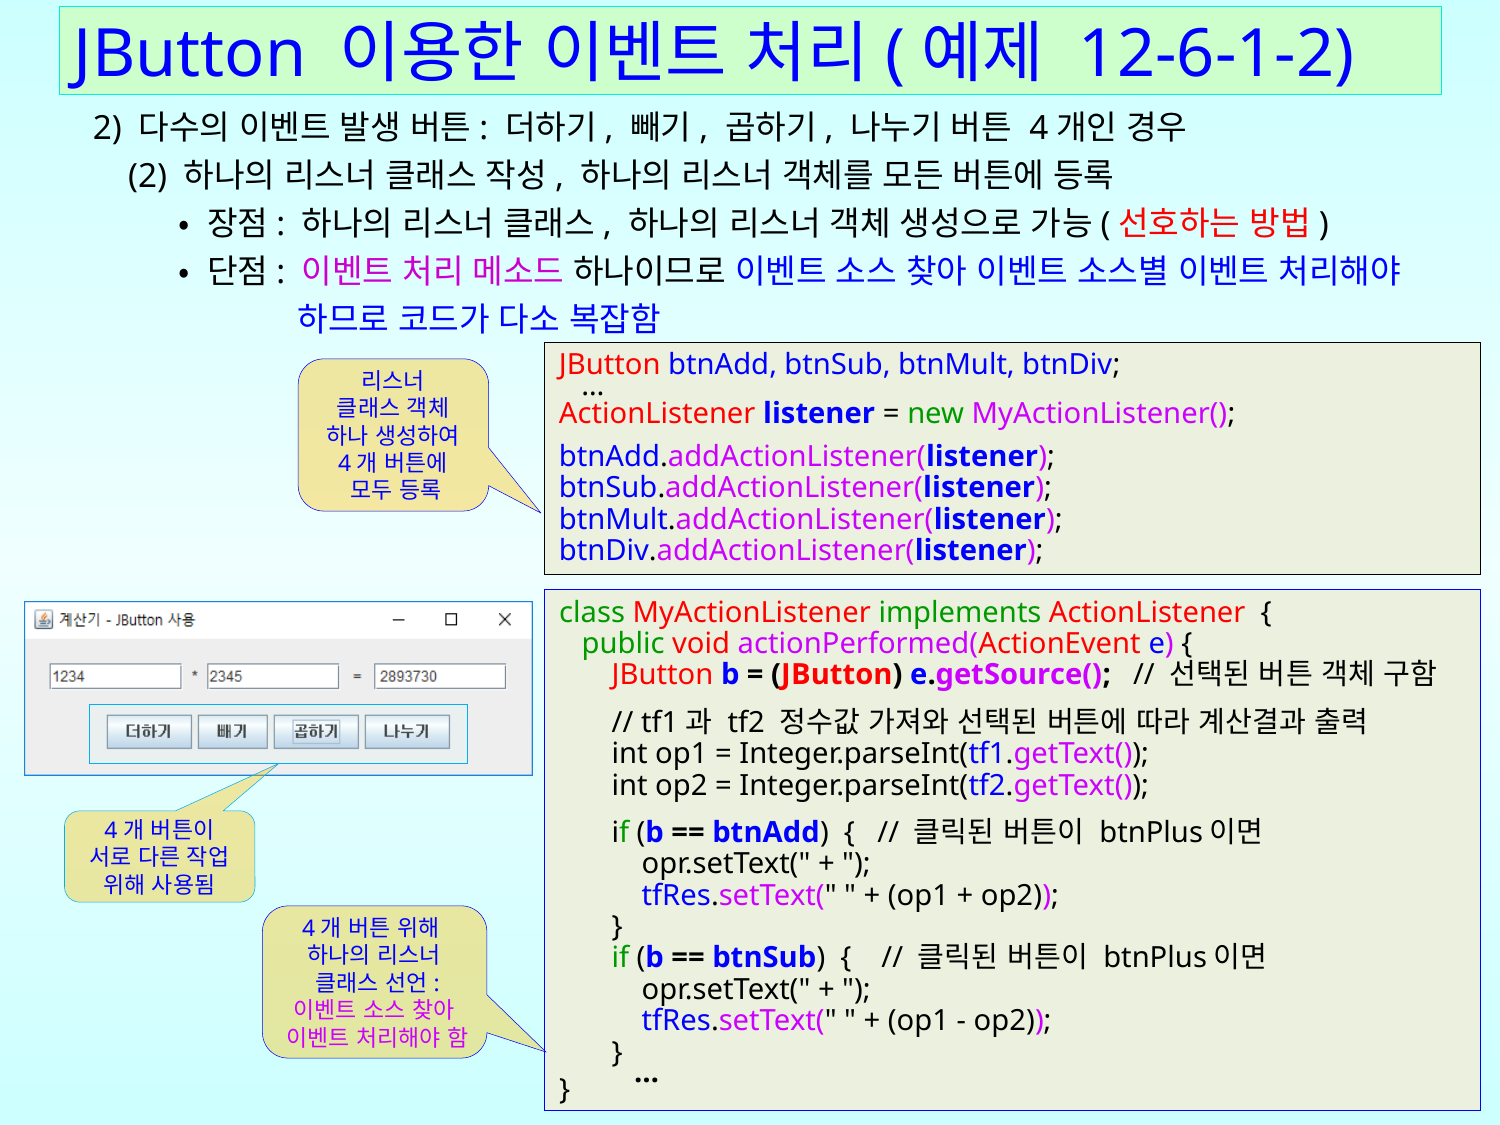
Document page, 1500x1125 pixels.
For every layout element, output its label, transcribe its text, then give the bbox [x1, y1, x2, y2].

text_box class MyActionListener implements ActionListener { public void actionPerformed(ActionEvent e) { JButton b = (JButton) e.getSource(); // 선택된 버튼 객체 구함 // tf1과 tf2 정수값 가져와 선택된 버튼에 따라 계산결과 출력 int op1 = Integer.parseInt(tf1.getText()); int op2 = Integer.parseInt(tf2.getText()); if (b == btnAdd) { // 클릭된 버튼이 btnPlus이면 opr.setText(" + "); tfRes.setText(" " + (op1 + op2)); } if (b == btnSub) { // 클릭된 버튼이 btnPlus이면 opr.setText(" + "); tfRes.setText(" " + (op1 - op2)); } … } [544, 589, 1481, 1111]
text_box 리스너 클래스 객체 하나 생성하여 4개 버튼에 모두 등록 [298, 358, 541, 514]
text_box [0, 0, 1500, 75]
text_box JButton btnAdd, btnSub, btnMult, btnDiv; … ActionListener listener = new MyActionListener(); btnAdd.addActionListener(listener); btnSub.addActionListener(listener); btnMult.addActionListener(listener); btnDiv.addActionListener(listener); [544, 342, 1481, 575]
picture [24, 601, 533, 776]
title JButton 이용한 이벤트 처리(예제 12-6-1-2) [58, 75, 1442, 95]
text_box 4개 버튼 위해 하나의 리스너 클래스 선언: 이벤트 소스 찾아 이벤트 처리해야 함 [262, 905, 547, 1059]
text_box 2) 다수의 이벤트 발생 버튼: 더하기, 빼기, 곱하기, 나누기 버튼 4개인 경우 (2) 하나의 리스너 클래스 작성, 하나의 리스너 객체를 모든 버튼에 등록 • 장점: 하나의 리스너 클래스, 하나의 리스너 객체 생성으로 가능(선호하는 방법) • 단점: 이벤트 처리 메소드 하나이므로 이벤트 소스 찾아 이벤트 소스별 이벤트 처리해야 하므로 코드가 다소 복잡함 [34, 90, 1481, 355]
text_box 4개 버튼이 서로 다른 작업 위해 사용됨 [64, 783, 256, 903]
